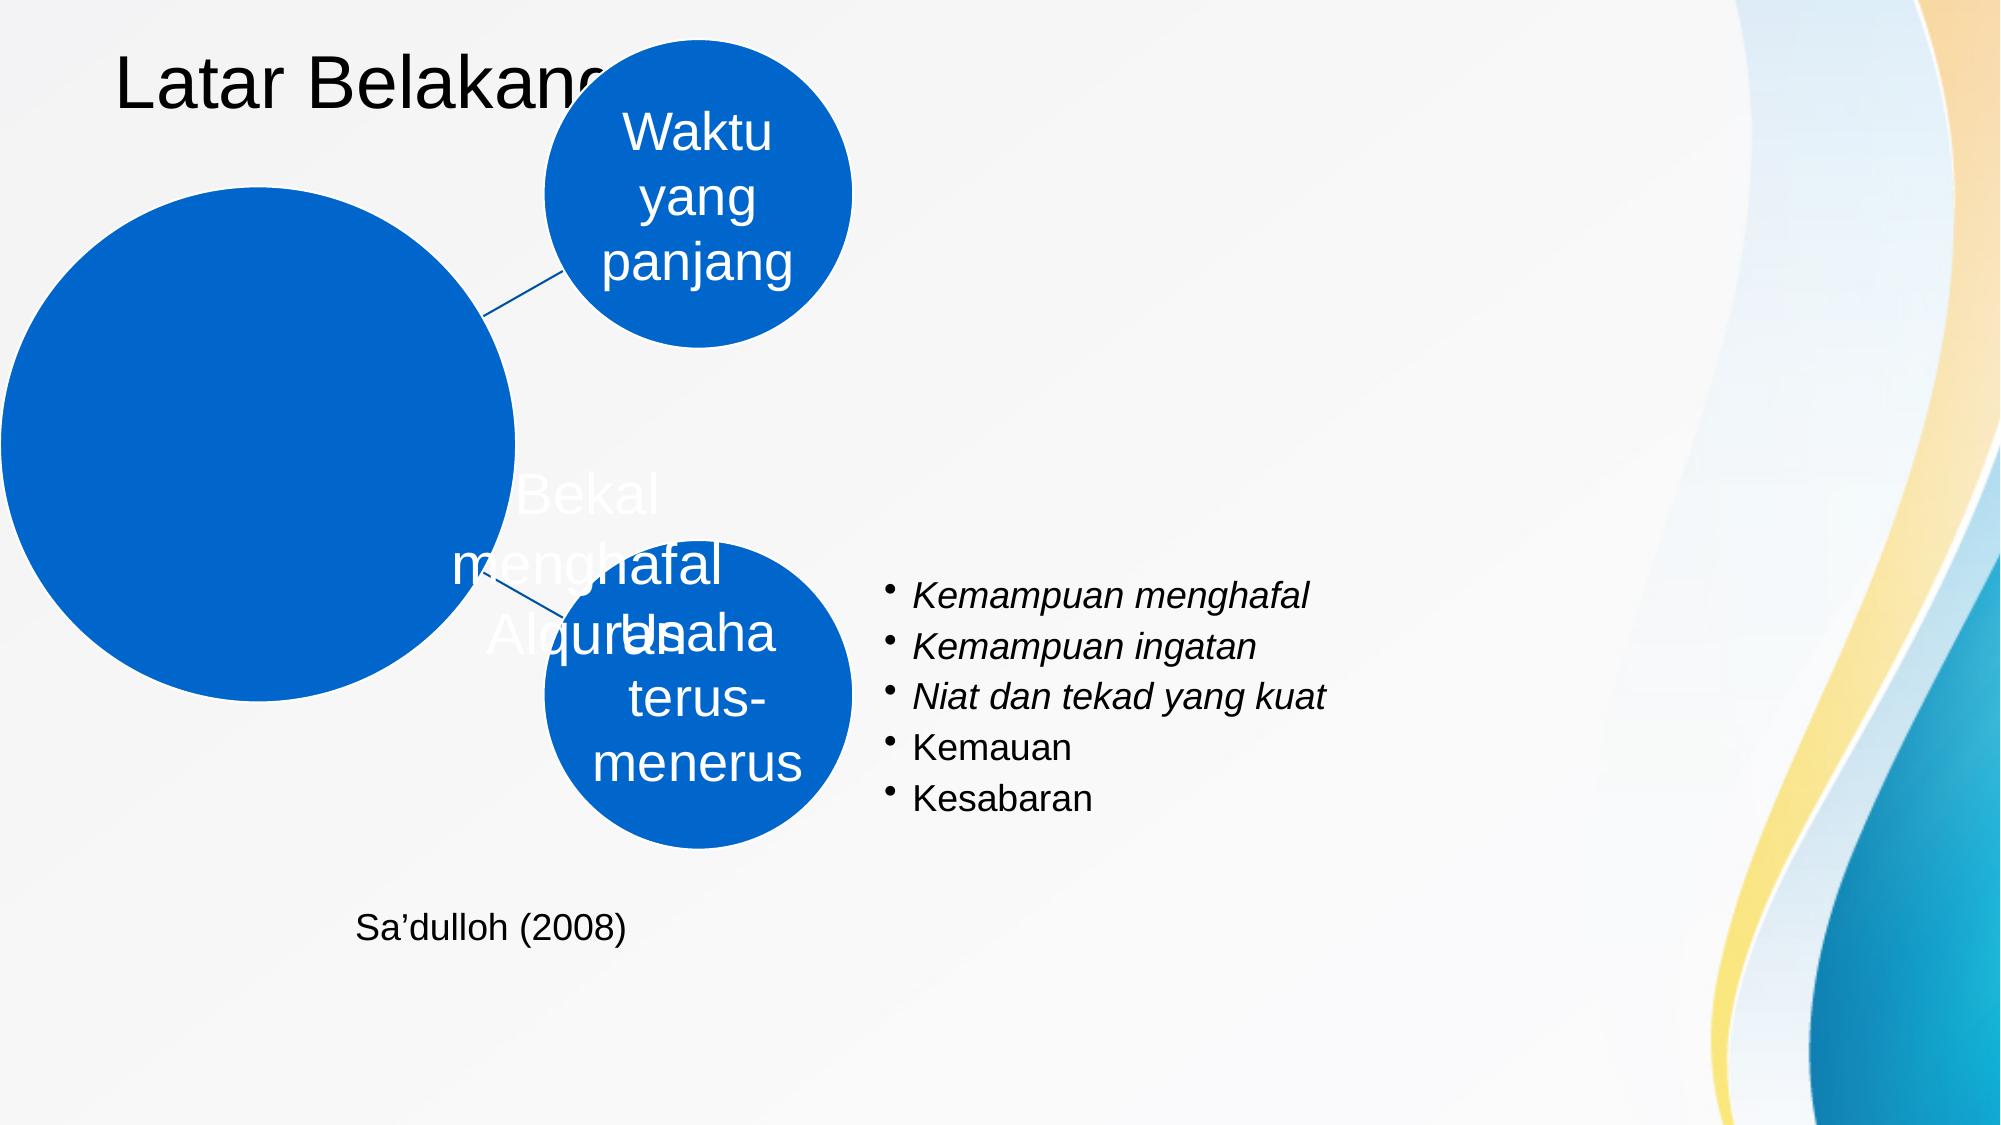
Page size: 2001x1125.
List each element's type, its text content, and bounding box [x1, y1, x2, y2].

title Latar Belakang [99, 30, 1901, 127]
picture [0, 0, 2001, 1125]
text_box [333, 117, 1667, 1007]
